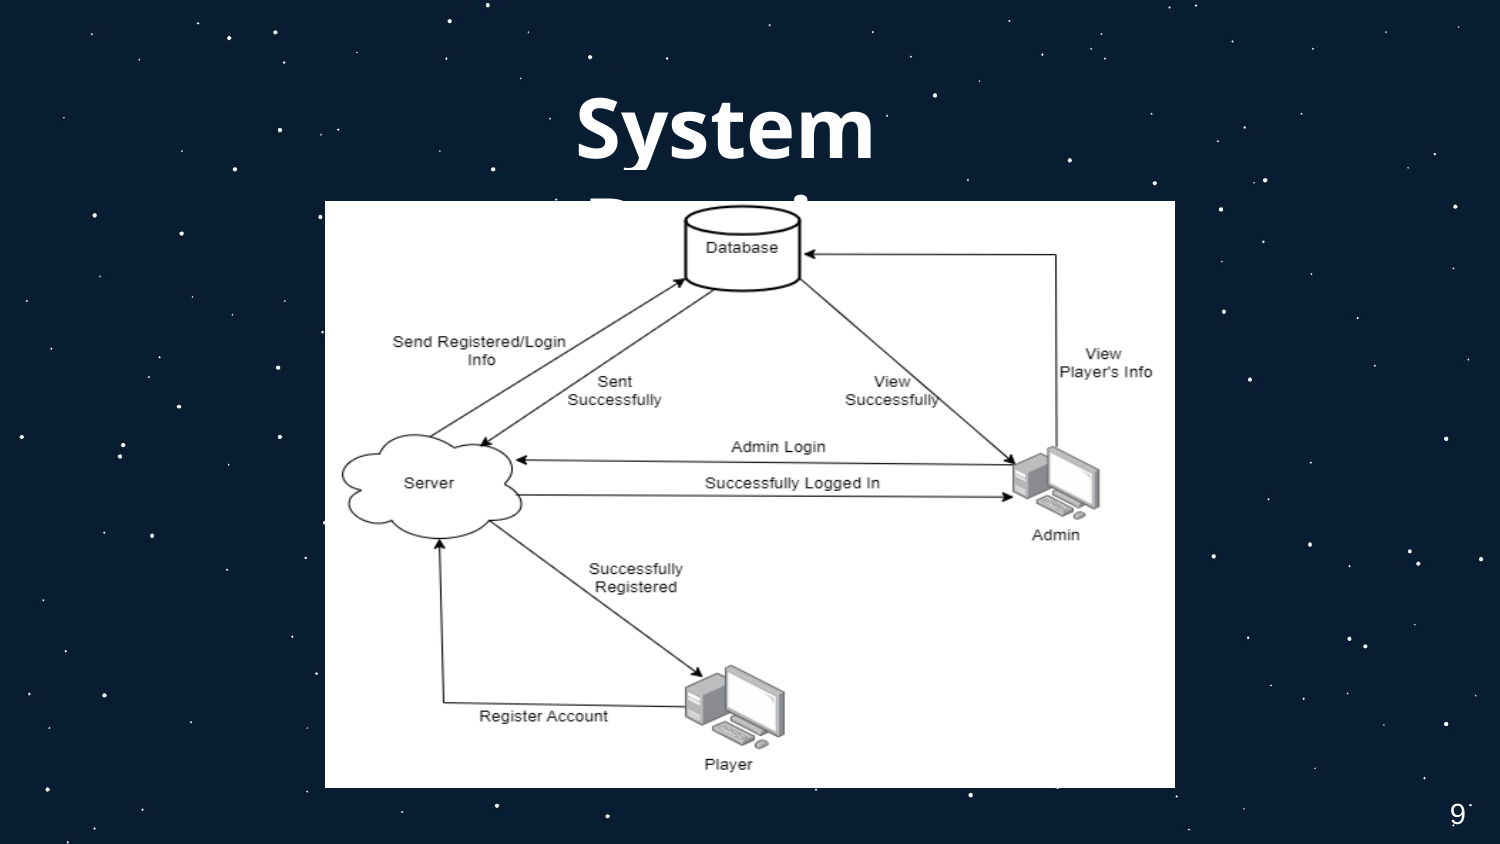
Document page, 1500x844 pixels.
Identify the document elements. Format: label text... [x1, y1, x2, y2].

picture [0, 0, 1500, 844]
text_box 9 [1435, 788, 1500, 838]
title System Desgin [464, 60, 989, 170]
